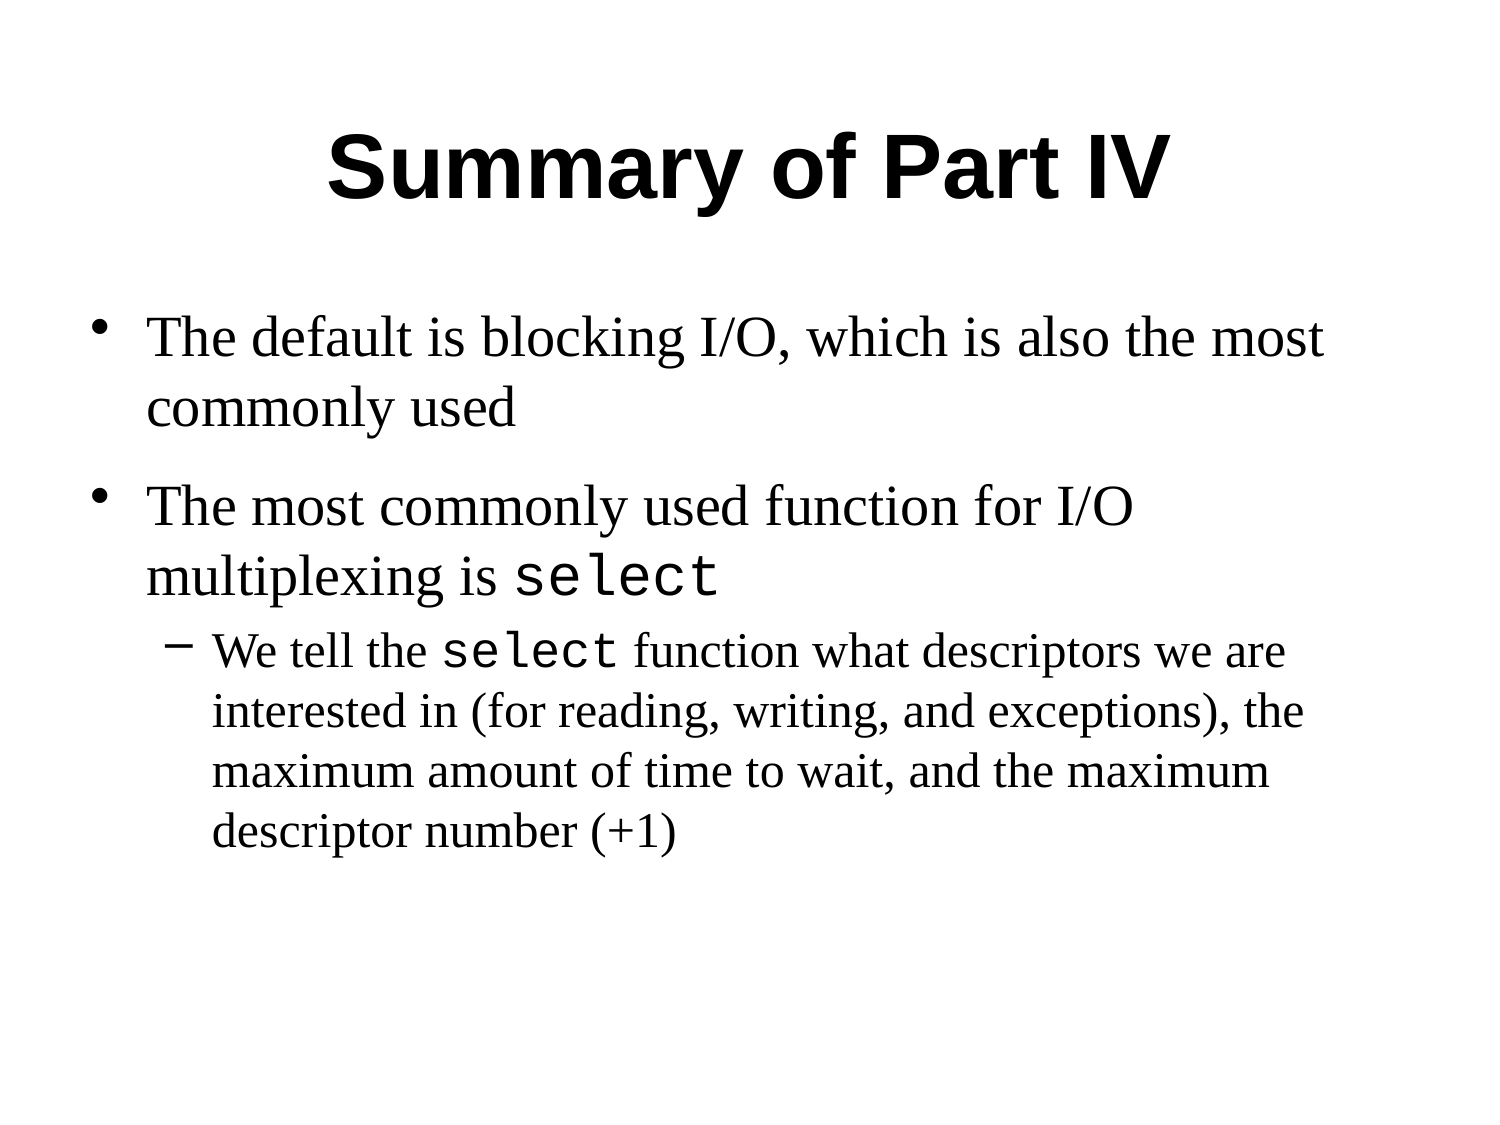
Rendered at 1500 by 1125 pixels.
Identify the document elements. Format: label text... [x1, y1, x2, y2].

title Summary of Part IV [74, 67, 1426, 256]
list The default is blocking I/O, which is also the most commonly used The most commonly used function for I/O multiplexing is select We tell the select function what descriptors we are interested in (for reading, writing, and exceptions), the maximum amount of time to wait, and the maximum descriptor number (+1) [74, 290, 1426, 1036]
